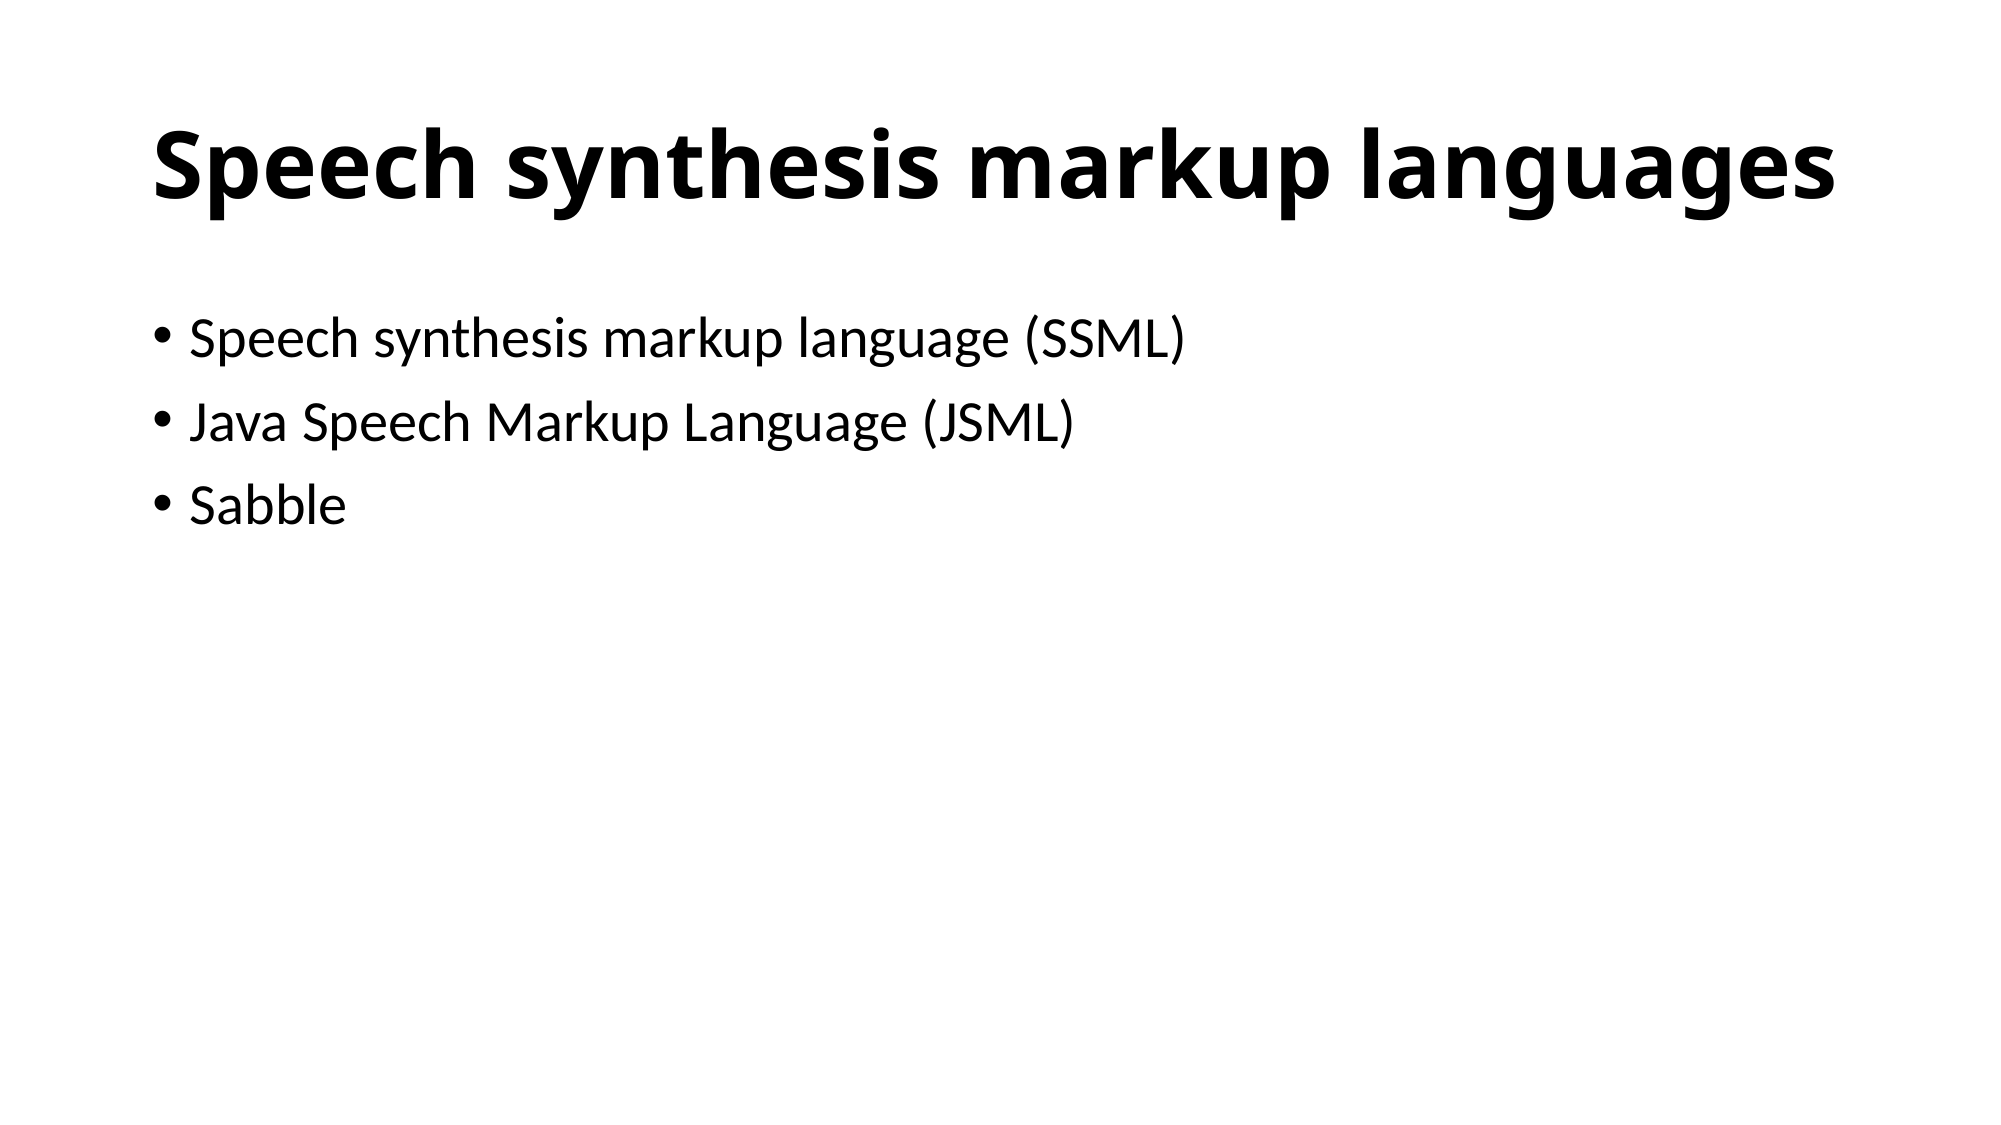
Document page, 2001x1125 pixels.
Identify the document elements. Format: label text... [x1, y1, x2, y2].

list Speech synthesis markup language (SSML) Java Speech Markup Language (JSML) Sabble [137, 299, 1863, 1014]
title Speech synthesis markup languages [137, 59, 1863, 278]
